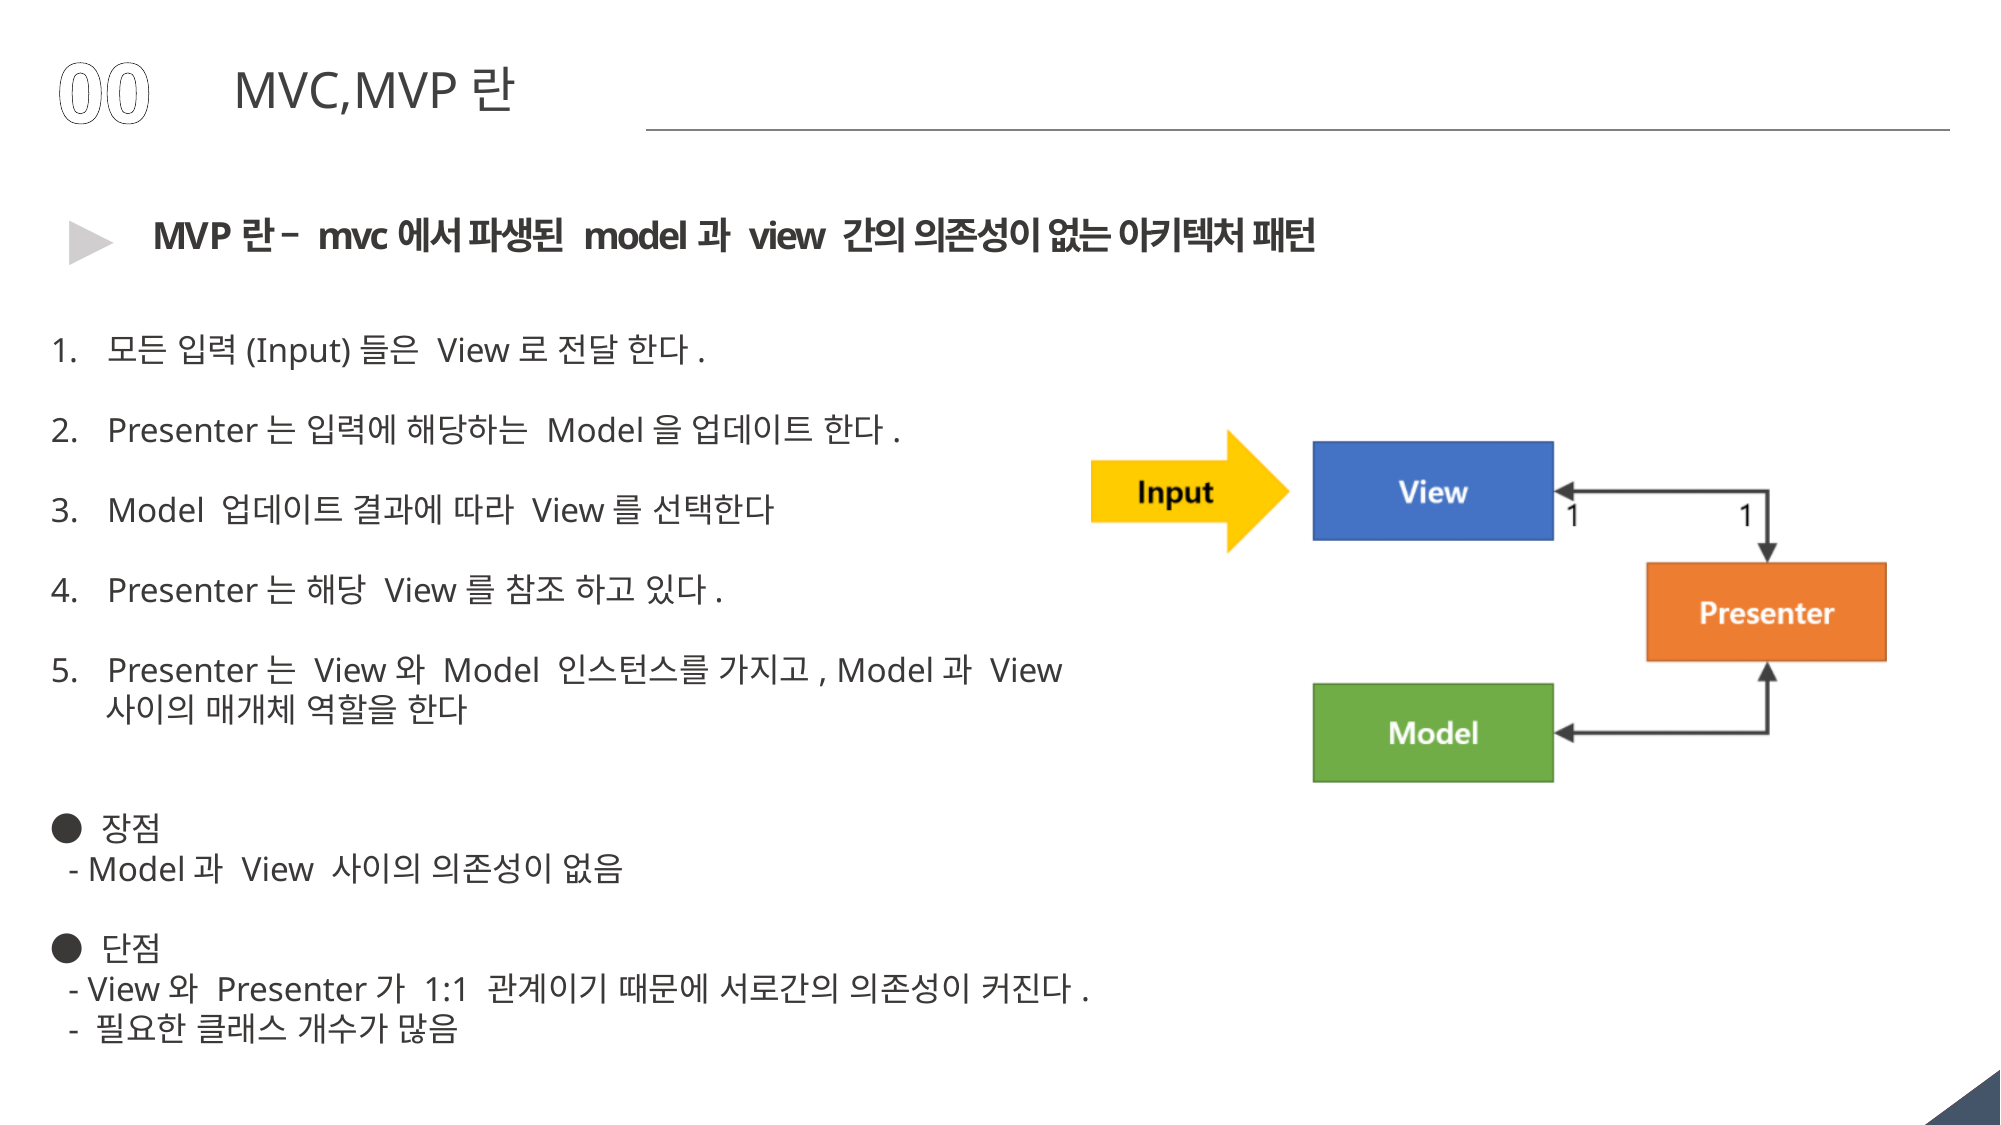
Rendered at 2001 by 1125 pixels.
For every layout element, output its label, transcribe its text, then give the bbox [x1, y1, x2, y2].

text_box MVC,MVP란 [218, 51, 532, 127]
text_box MVP란 – mvc에서 파생된 model과 view 간의 의존성이 없는 아키텍처 패턴 [138, 205, 1549, 265]
text_box 00 [41, 32, 233, 148]
text_box 모든 입력(Input)들은 View로 전달 한다. Presenter는 입력에 해당하는 Model을 업데이트 한다. Model 업데이트 결과에 따라 View를 선택한다 Presenter는 해당 View를 참조 하고 있다. Presenter는 View와 Model 인스턴스를 가지고, Model과 View 사이의 매개체 역할을 한다 ● 장점 - Model과 View 사이의 의존성이 없음 ● 단점 - View와 Presenter가 1:1 관계이기 때문에 서로간의 의존성이 커진다. - 필요한 클래스 개수가 많음 [35, 322, 1437, 1056]
picture [1082, 424, 1929, 794]
text_box ▶ [54, 192, 138, 278]
text_box [35, 36, 1963, 1090]
